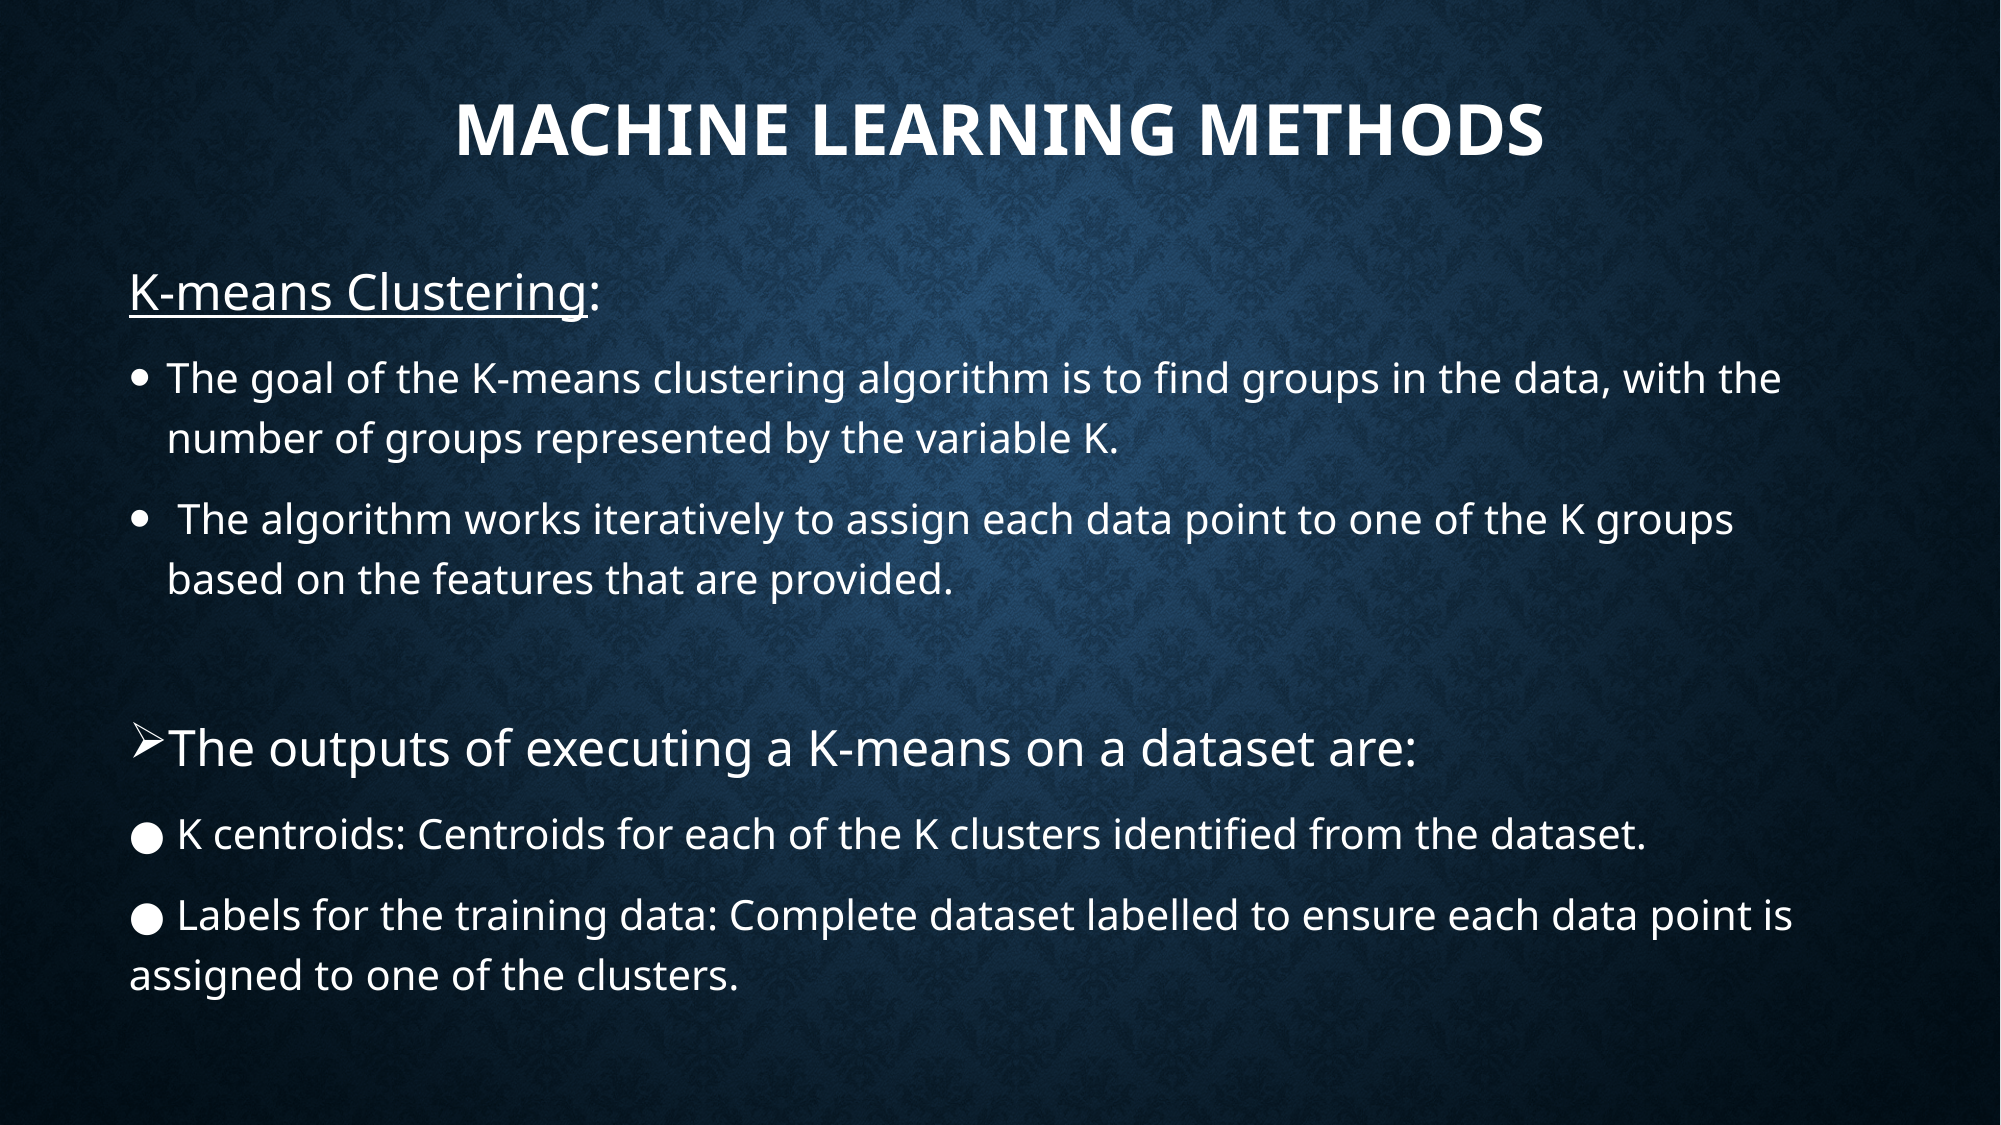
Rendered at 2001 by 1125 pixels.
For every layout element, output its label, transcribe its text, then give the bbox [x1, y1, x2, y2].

list K-means Clustering: The goal of the K-means clustering algorithm is to find groups in the data, with the number of groups represented by the variable K. The algorithm works iteratively to assign each data point to one of the K groups based on the features that are provided. The outputs of executing a K-means on a dataset are: ● K centroids: Centroids for each of the K clusters identified from the dataset. ● Labels for the training data: Complete dataset labelled to ensure each data point is assigned to one of the clusters. [113, 241, 1850, 1102]
title Machine Learning Methods [150, 23, 1850, 241]
